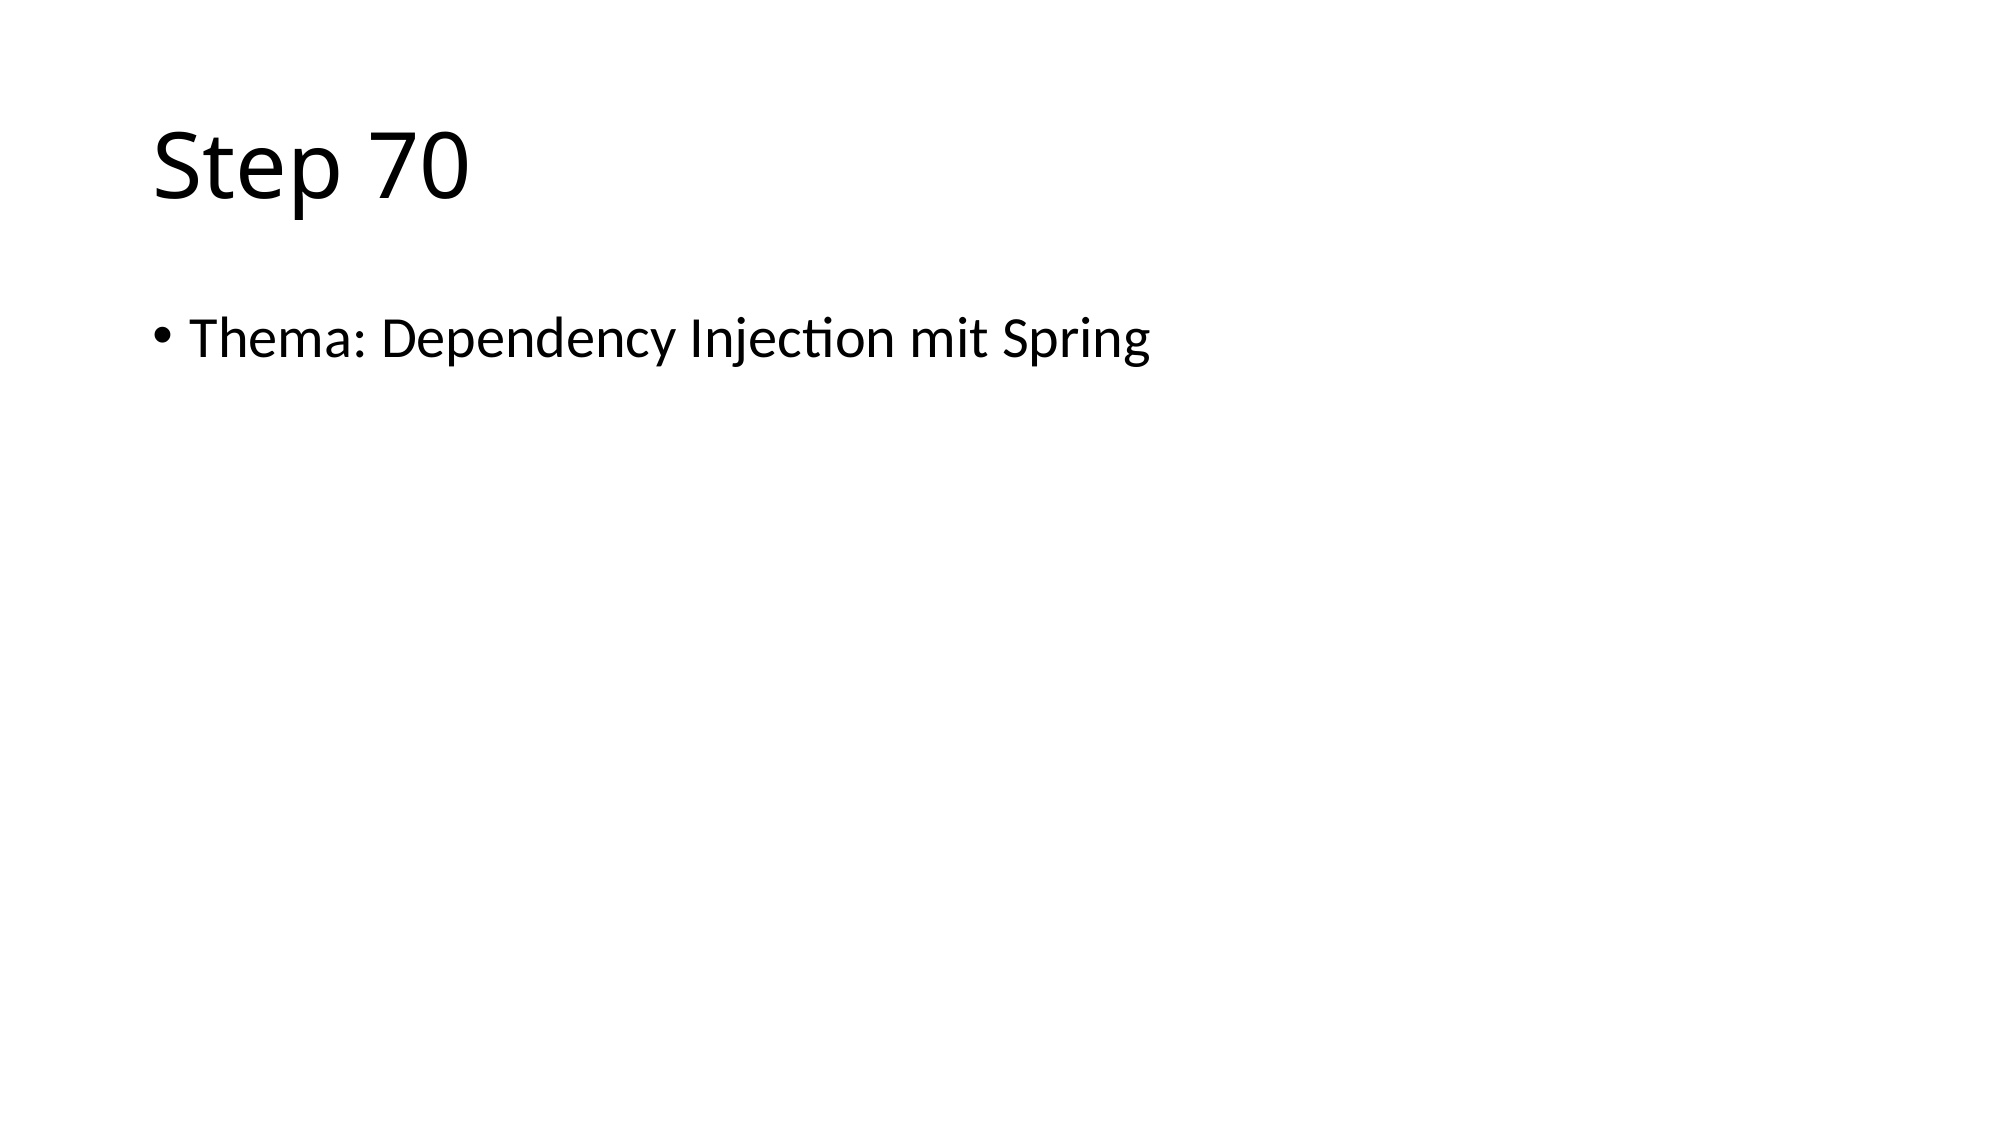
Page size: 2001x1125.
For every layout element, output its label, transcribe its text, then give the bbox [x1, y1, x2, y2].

title Step 70 [137, 59, 1863, 278]
list Thema: Dependency Injection mit Spring [137, 299, 1863, 1014]
